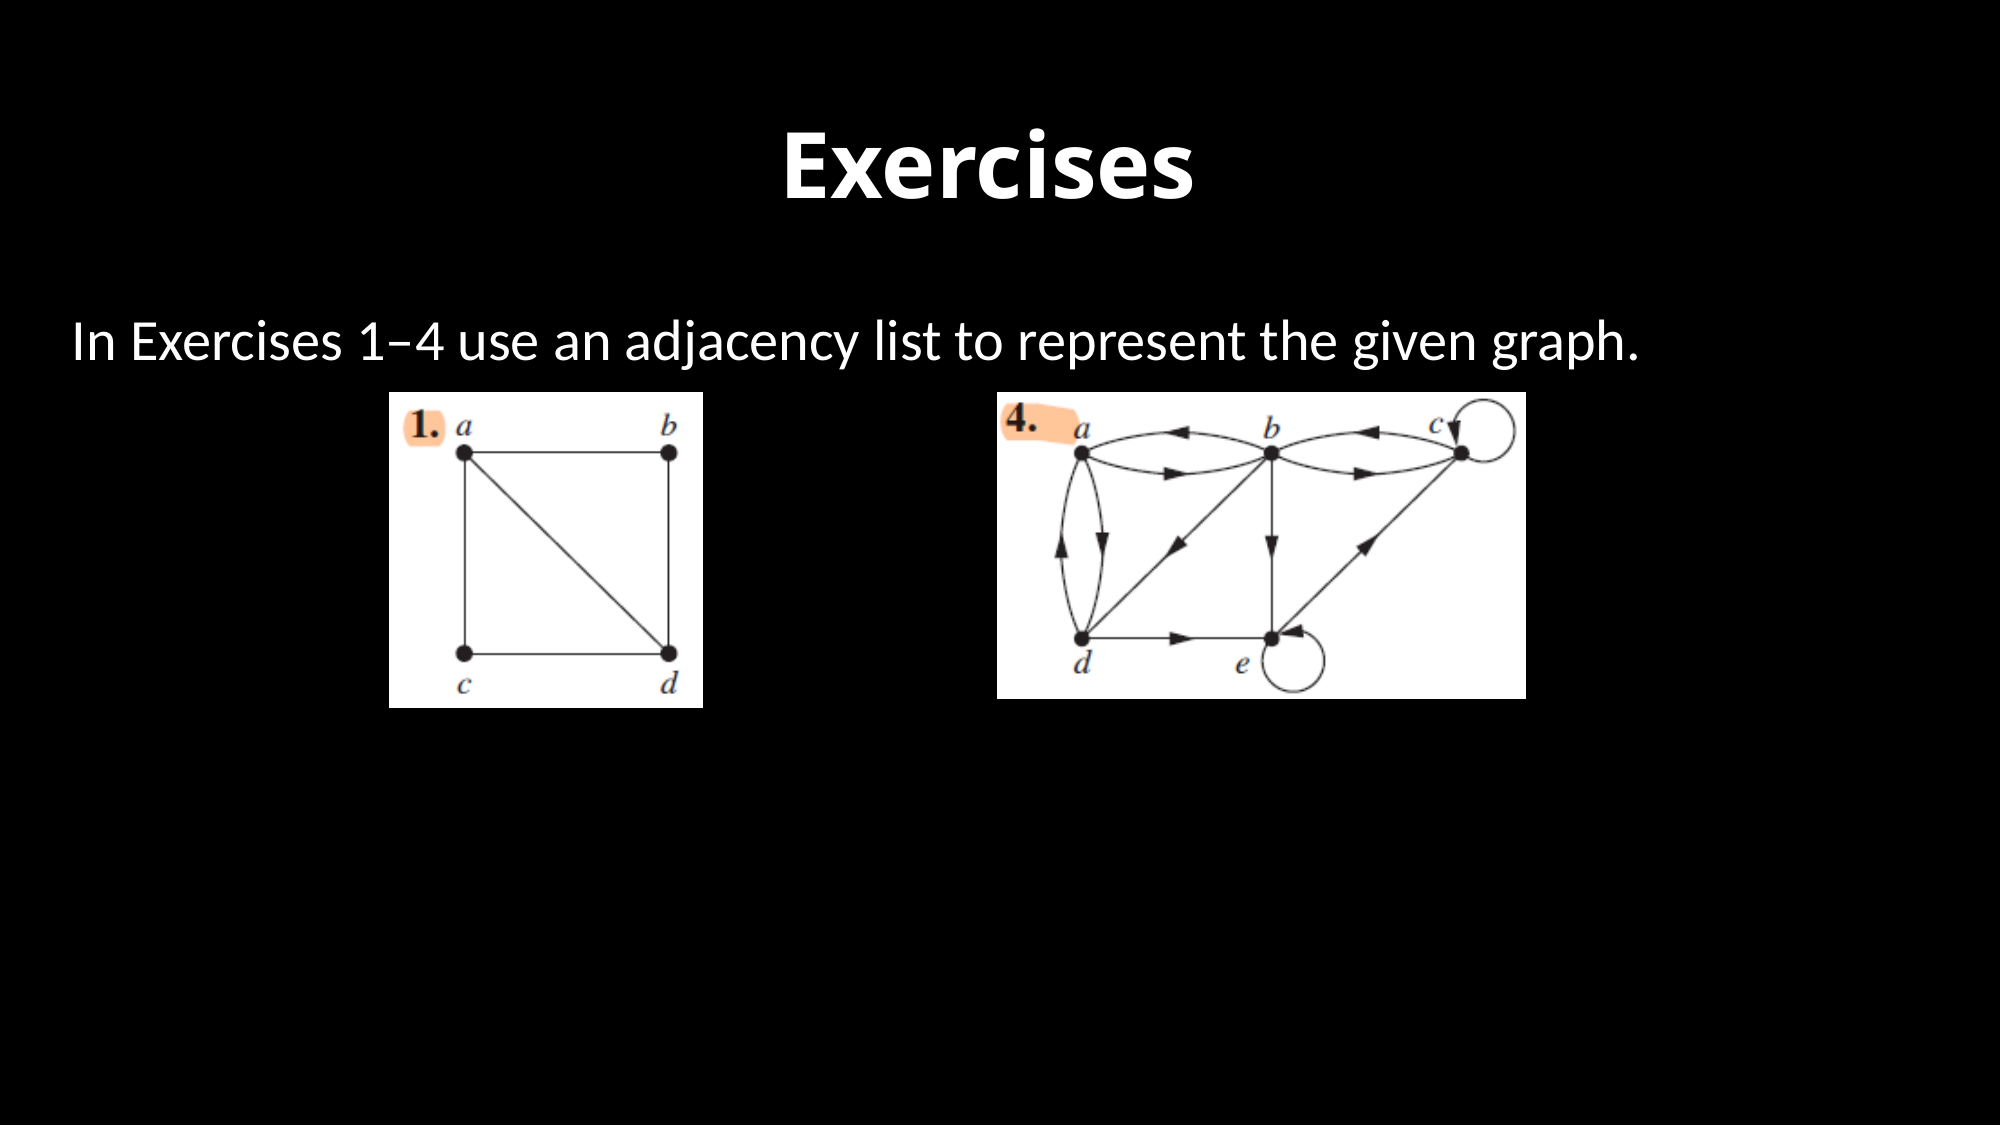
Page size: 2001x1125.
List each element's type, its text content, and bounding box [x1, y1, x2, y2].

title Exercises [137, 59, 1863, 278]
picture [997, 392, 1526, 700]
list In Exercises 1–4 use an adjacency list to represent the given graph. [56, 302, 1944, 1017]
picture [389, 392, 703, 708]
